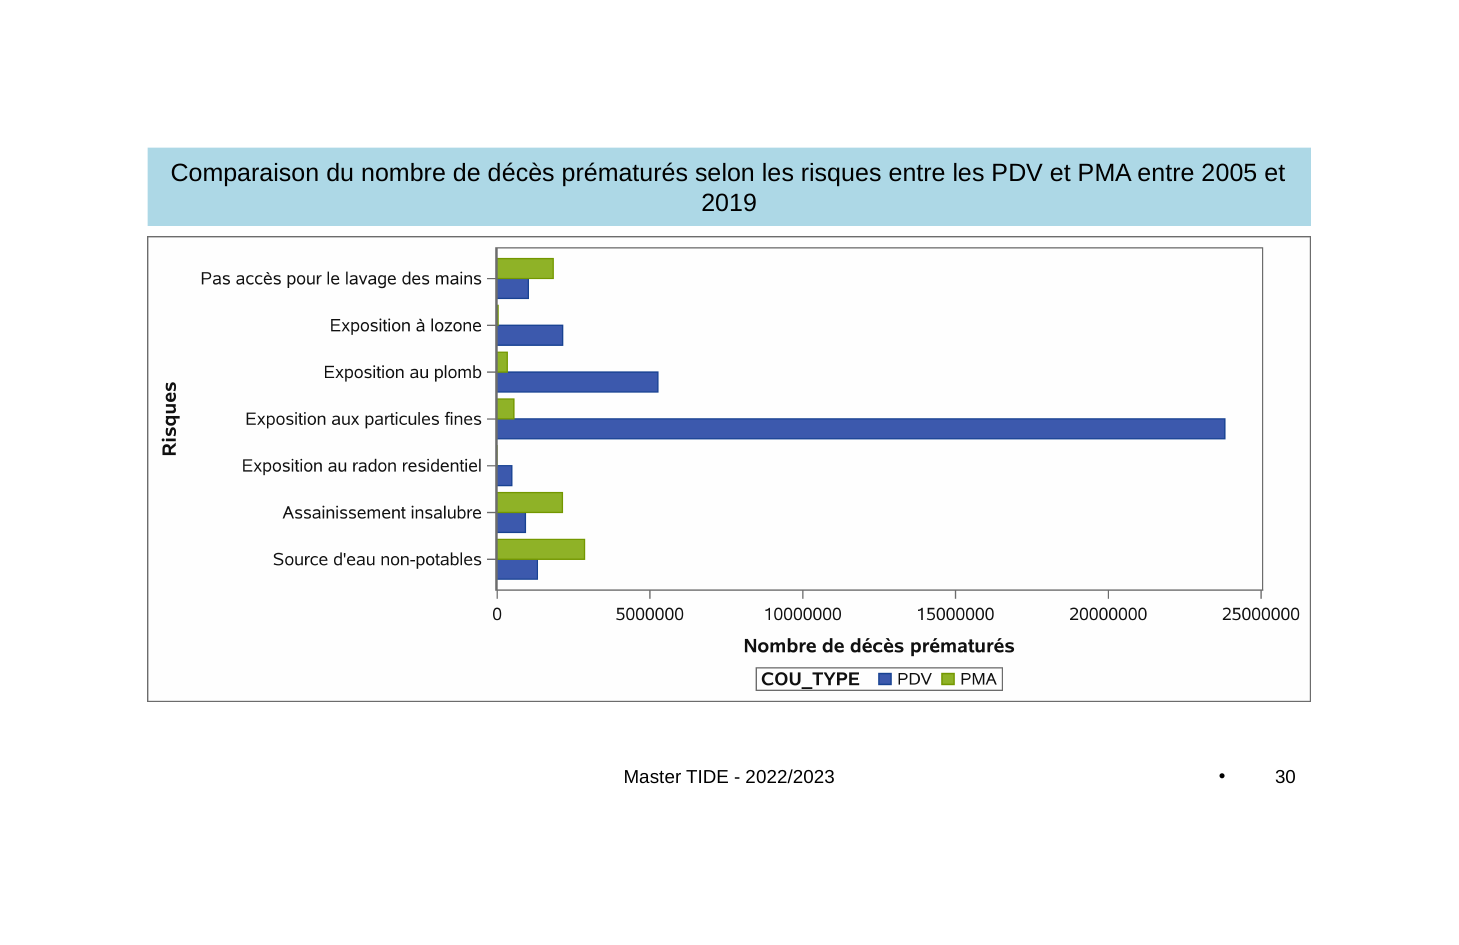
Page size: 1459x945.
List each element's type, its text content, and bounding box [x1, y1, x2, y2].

slide_number 30 [1020, 754, 1312, 798]
picture [147, 236, 1312, 702]
footer Master TIDE - 2022/2023 [438, 754, 1020, 798]
title Comparaison du nombre de décès prématurés selon les risques entre les PDV et PMA entre 2005 et 2019 [147, 147, 1311, 226]
